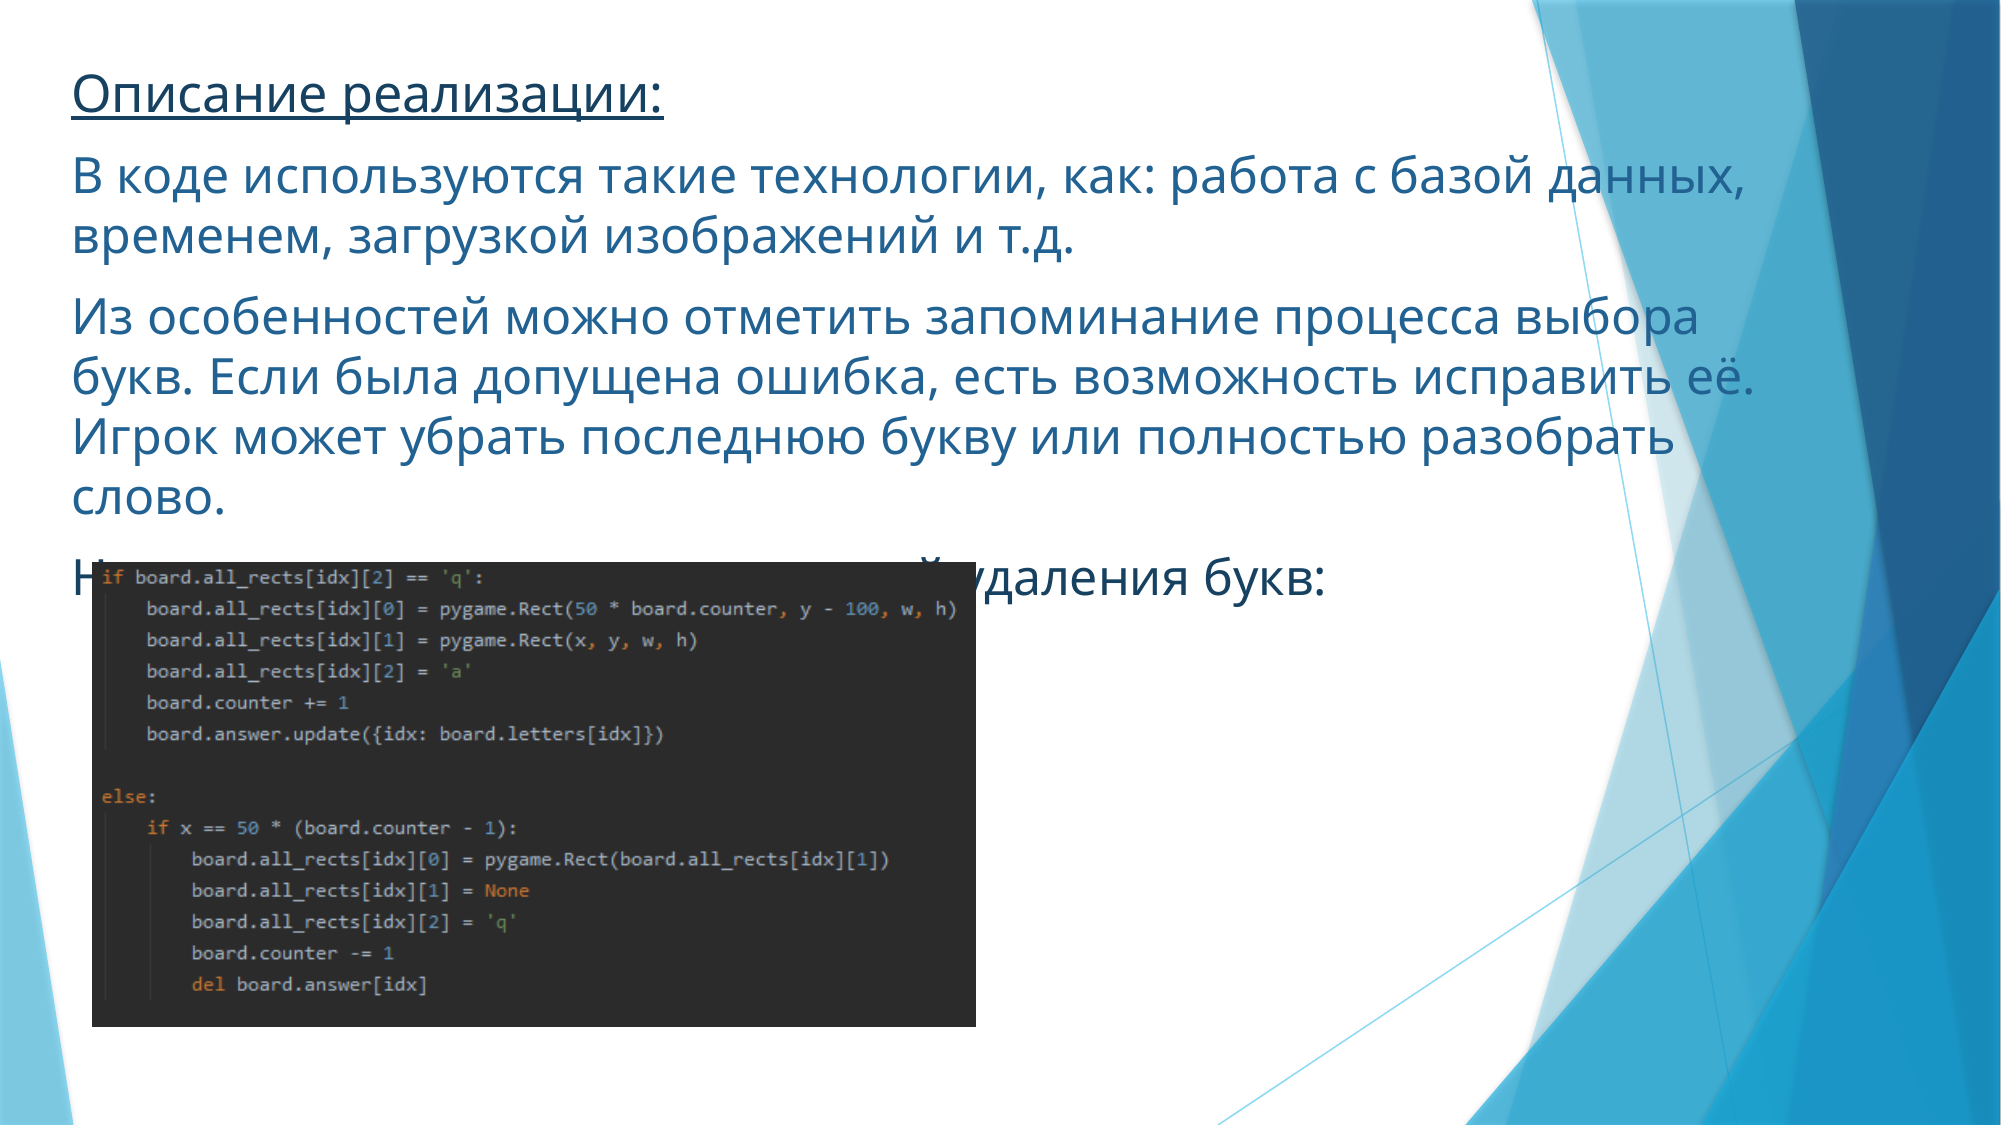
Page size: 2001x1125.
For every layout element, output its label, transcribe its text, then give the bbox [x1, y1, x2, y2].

picture [92, 562, 977, 1028]
list Описание реализации: В коде используются такие технологии, как: работа с базой данных, временем, загрузкой изображений и т.д. Из особенностей можно отметить запоминание процесса выбора букв. Если была допущена ошибка, есть возможность исправить её. Игрок может убрать последнюю букву или полностью разобрать слово. Ниже представлен код с проверкой удаления букв: [56, 52, 1782, 965]
